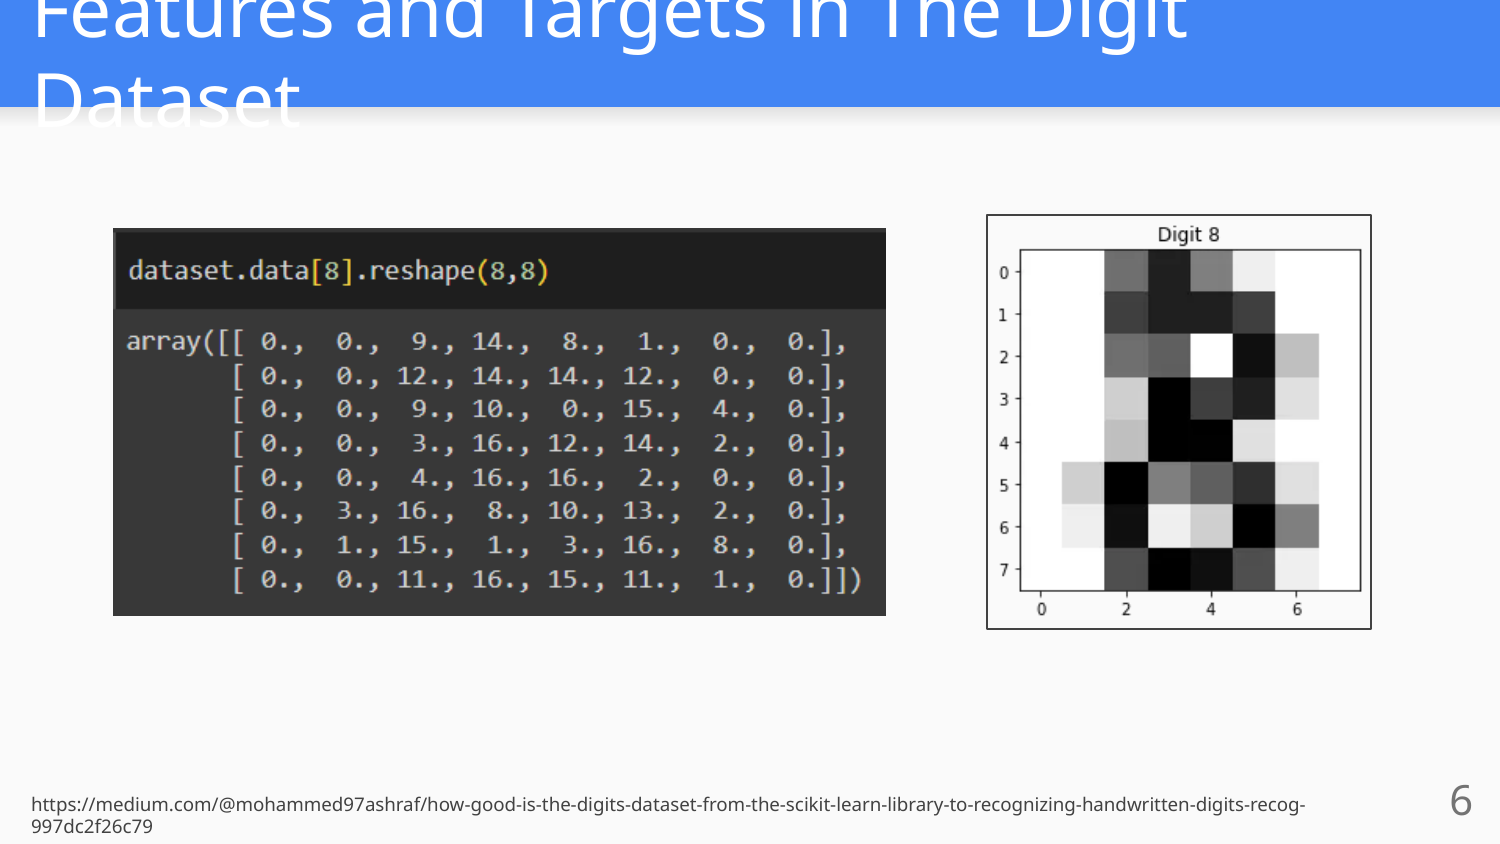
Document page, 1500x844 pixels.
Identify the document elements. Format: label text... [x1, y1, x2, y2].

title Features and Targets in The Digit Dataset [16, 2, 1464, 102]
text_box https://medium.com/@mohammed97ashraf/how-good-is-the-digits-dataset-from-the-scikit-learn-library-to-recognizing-handwritten-digits-recog-997dc2f26c79 [16, 777, 1371, 828]
picture [987, 215, 1371, 629]
slide_number ‹#› [1398, 770, 1489, 835]
picture [113, 227, 886, 616]
